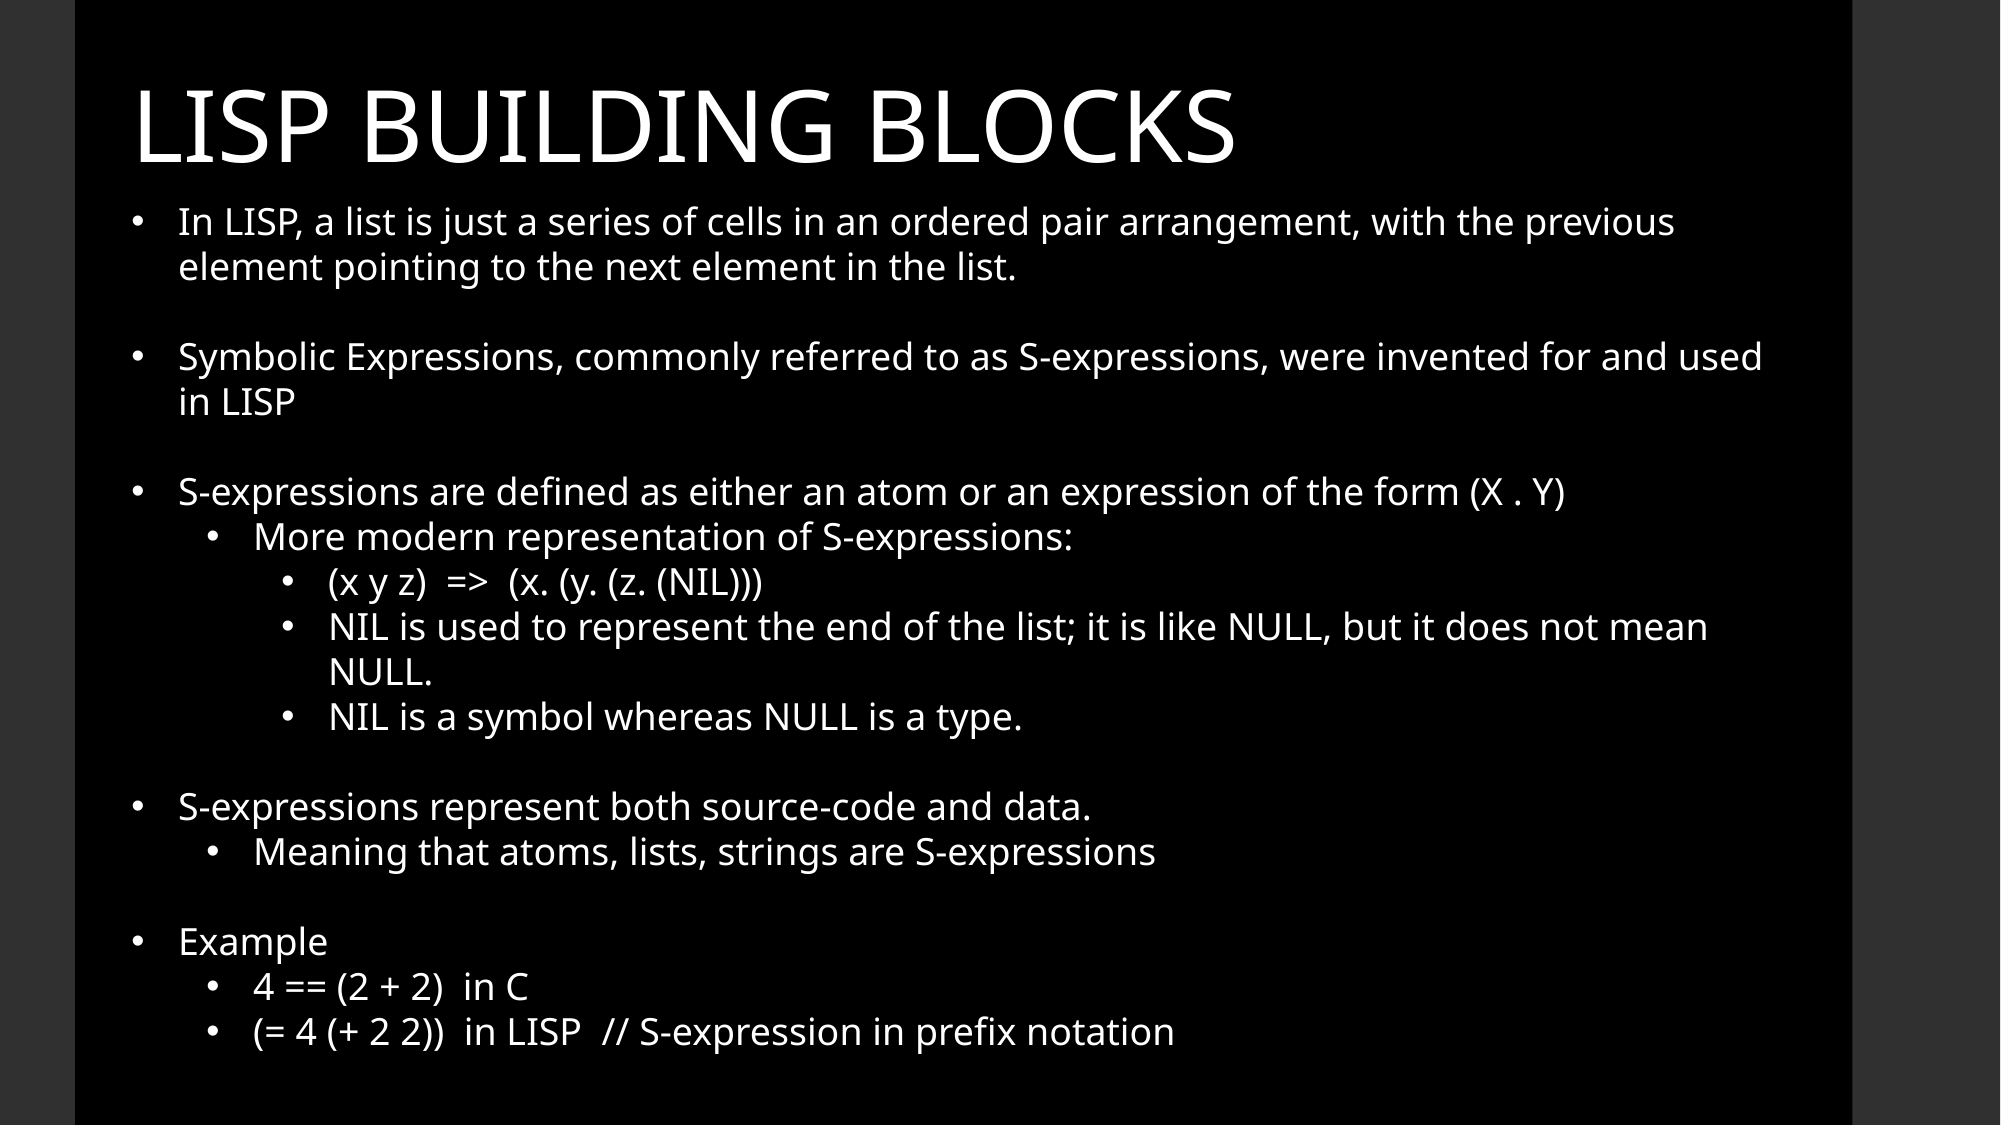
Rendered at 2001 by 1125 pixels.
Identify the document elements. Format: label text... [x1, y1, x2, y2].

text_box LISP BUILDING BLOCKS [116, 54, 1803, 190]
text_box In LISP, a list is just a series of cells in an ordered pair arrangement, with the previous element pointing to the next element in the list. Symbolic Expressions, commonly referred to as S-expressions, were invented for and used in LISP S-expressions are defined as either an atom or an expression of the form (X . Y) More modern representation of S-expressions: (x y z) => (x. (y. (z. (NIL))) NIL is used to represent the end of the list; it is like NULL, but it does not mean NULL. NIL is a symbol whereas NULL is a type. S-expressions represent both source-code and data. Meaning that atoms, lists, strings are S-expressions Example 4 == (2 + 2) in C (= 4 (+ 2 2)) in LISP // S-expression in prefix notation [116, 190, 1803, 1061]
